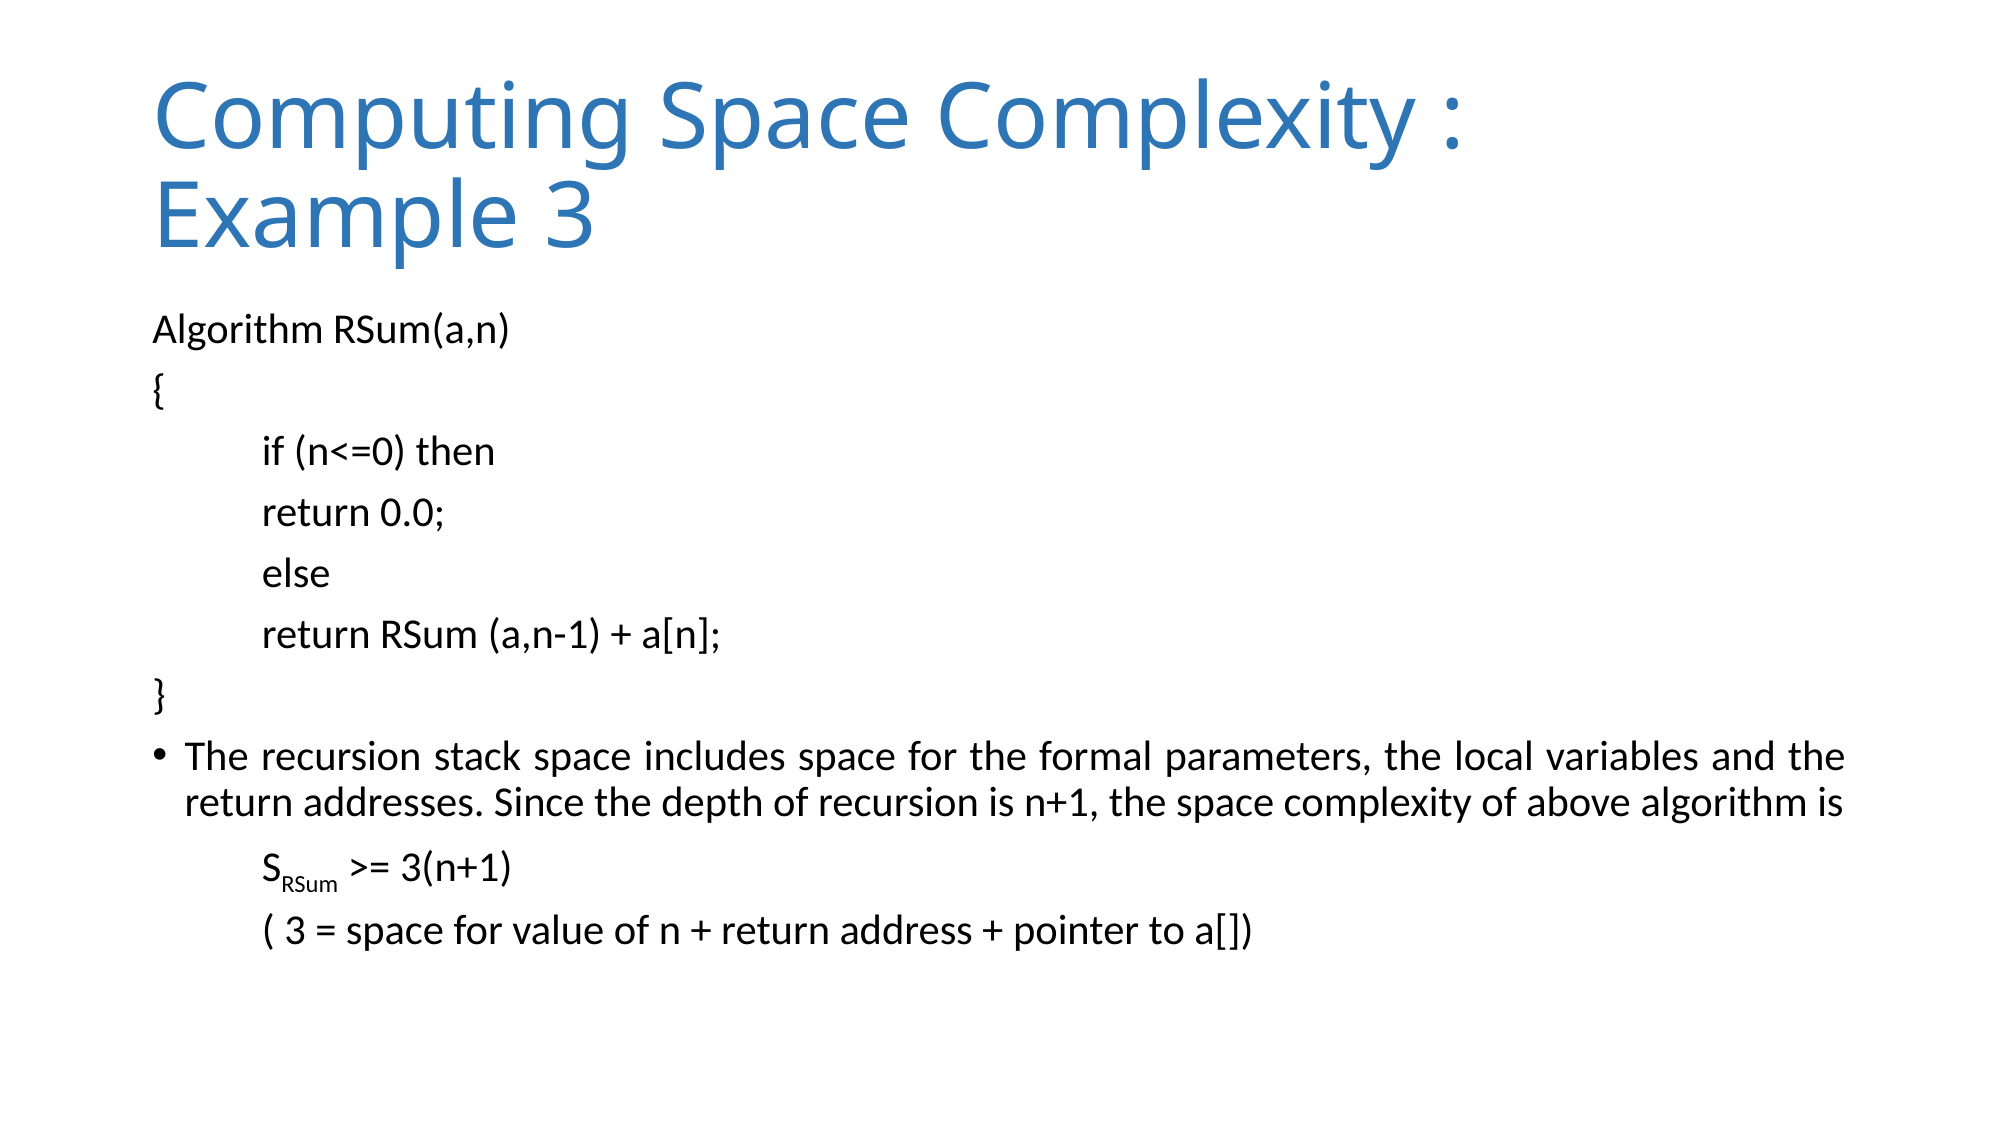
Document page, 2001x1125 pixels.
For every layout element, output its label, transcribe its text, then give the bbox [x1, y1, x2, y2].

list Algorithm RSum(a,n) { if (n<=0) then return 0.0; else return RSum (a,n-1) + a[n]; } The recursion stack space includes space for the formal parameters, the local variables and the return addresses. Since the depth of recursion is n+1, the space complexity of above algorithm is SRSum >= 3(n+1) ( 3 = space for value of n + return address + pointer to a[]) [137, 299, 1863, 1014]
title Computing Space Complexity : Example 3 [137, 59, 1863, 278]
